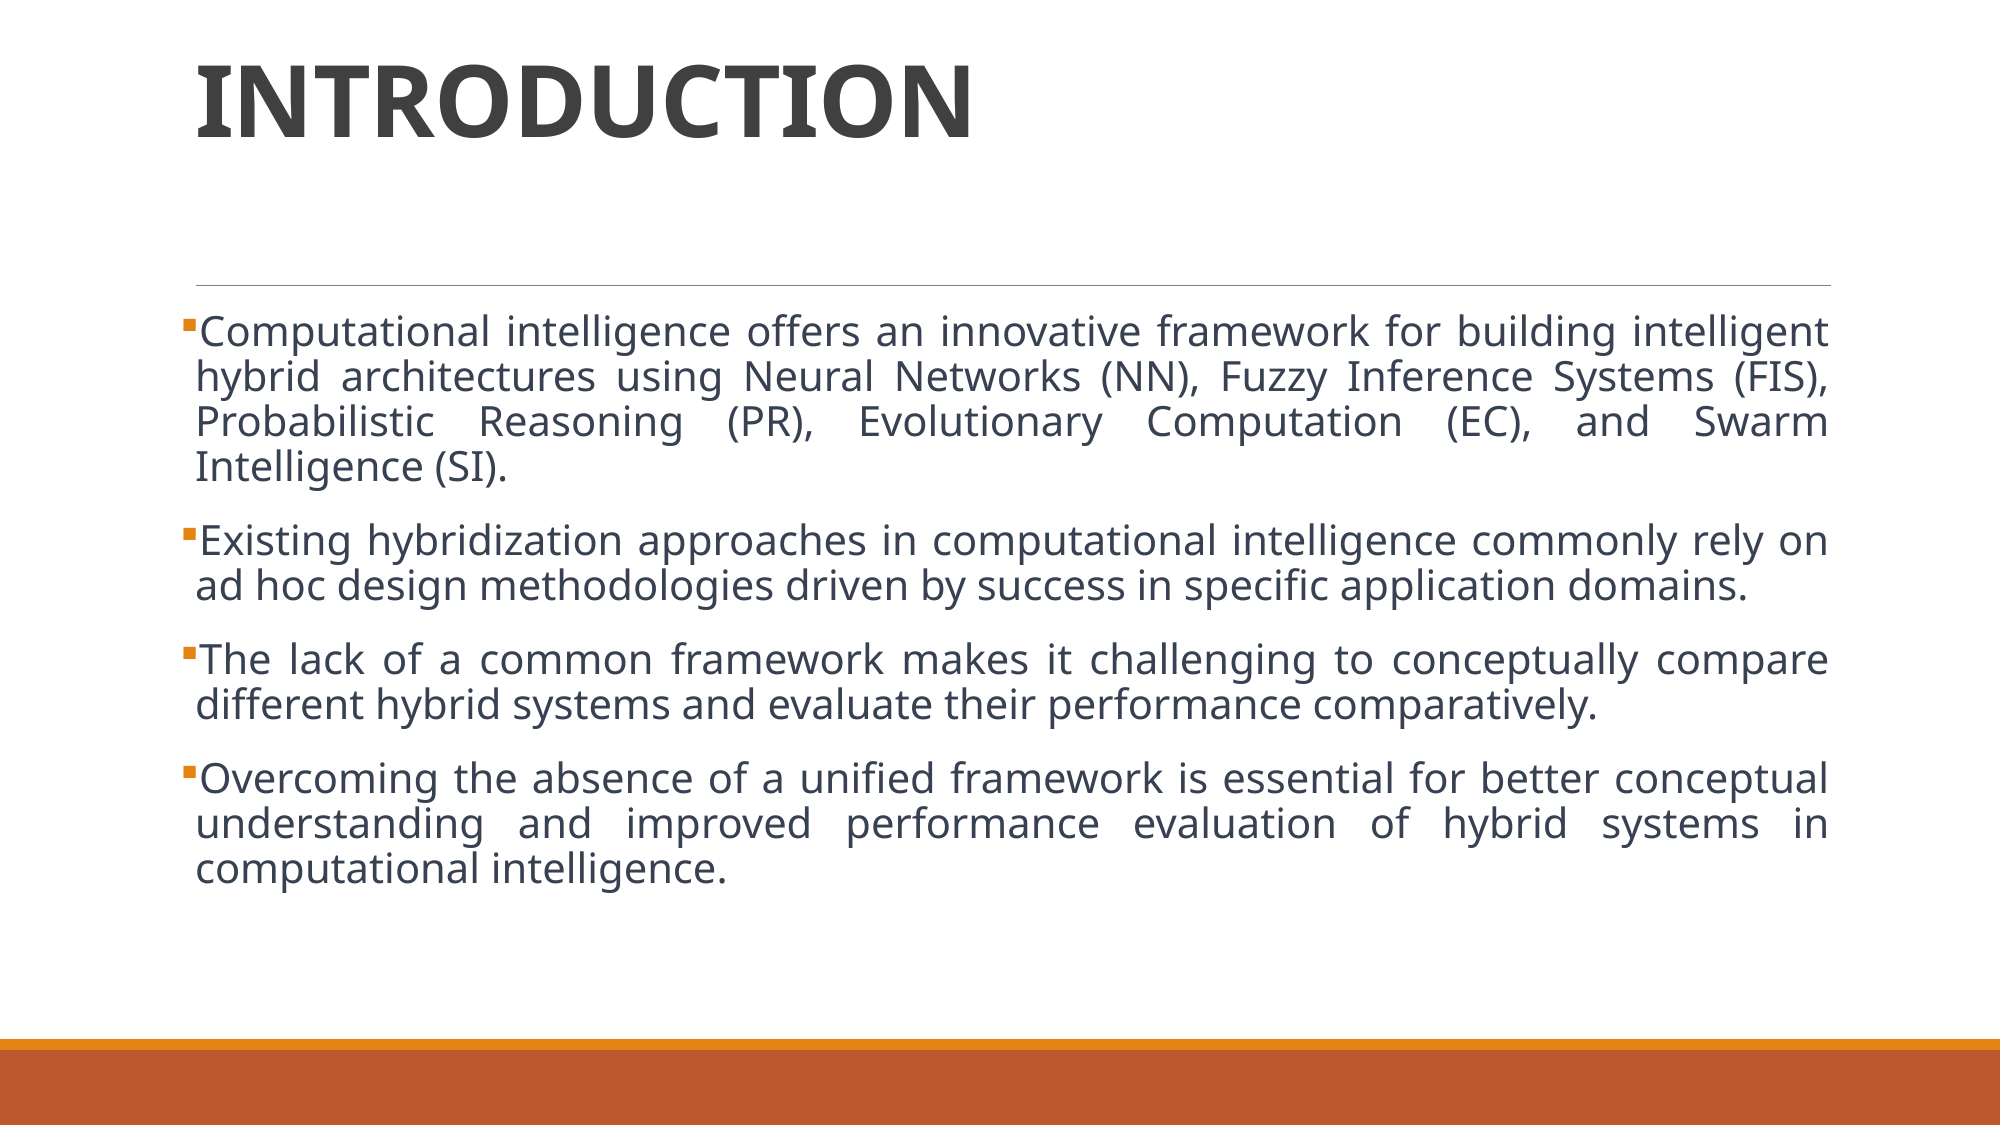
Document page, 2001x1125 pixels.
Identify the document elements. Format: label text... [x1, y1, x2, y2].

title INTRODUCTION [180, 47, 1830, 285]
list Computational intelligence offers an innovative framework for building intelligent hybrid architectures using Neural Networks (NN), Fuzzy Inference Systems (FIS), Probabilistic Reasoning (PR), Evolutionary Computation (EC), and Swarm Intelligence (SI). Existing hybridization approaches in computational intelligence commonly rely on ad hoc design methodologies driven by success in specific application domains. The lack of a common framework makes it challenging to conceptually compare different hybrid systems and evaluate their performance comparatively. Overcoming the absence of a unified framework is essential for better conceptual understanding and improved performance evaluation of hybrid systems in computational intelligence. [180, 302, 1830, 963]
